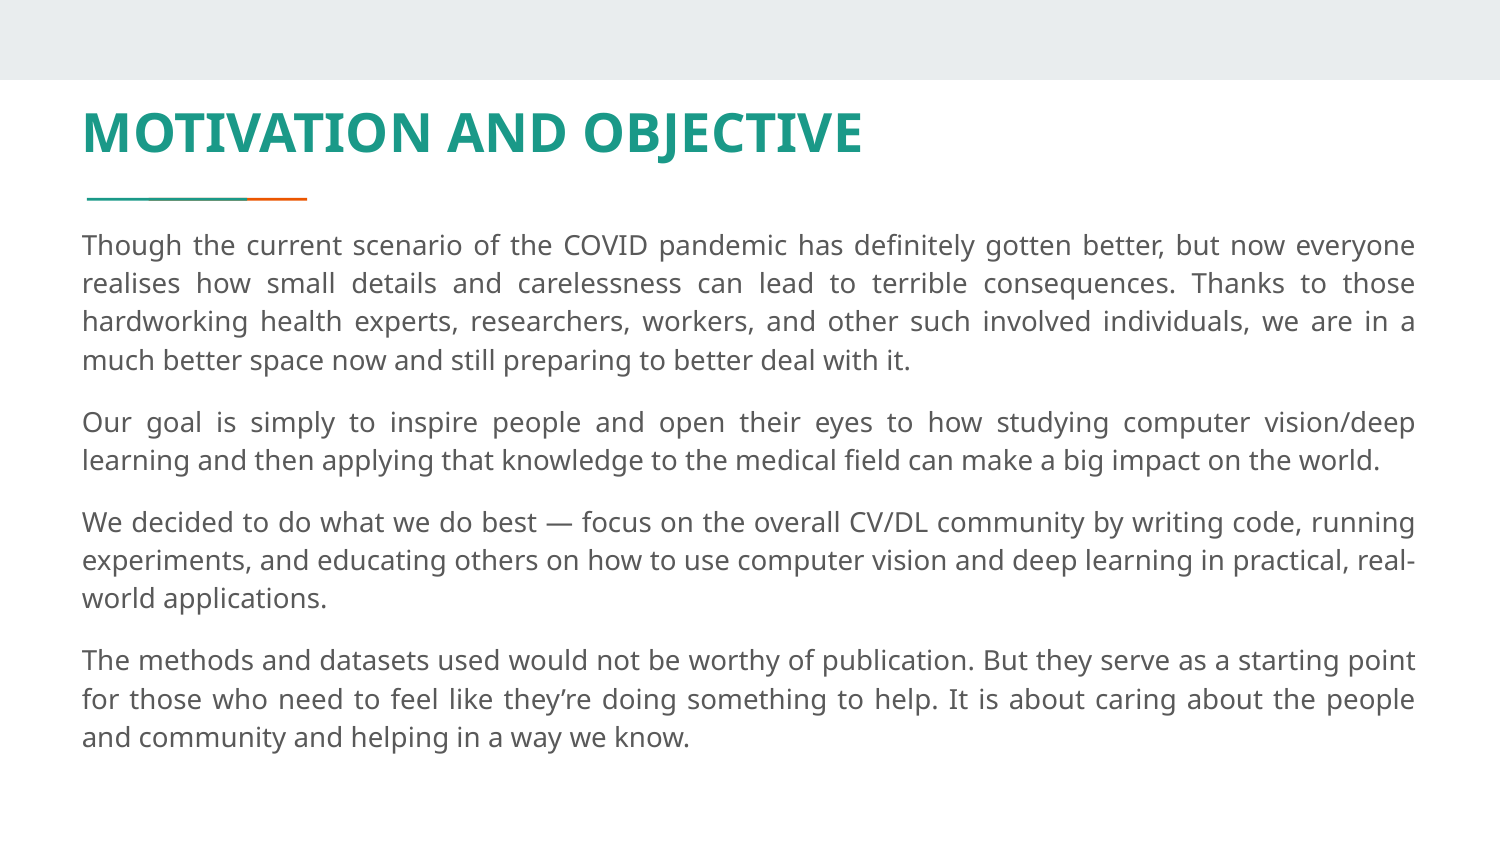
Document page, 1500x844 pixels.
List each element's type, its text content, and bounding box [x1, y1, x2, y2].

list Though the current scenario of the COVID pandemic has definitely gotten better, but now everyone realises how small details and carelessness can lead to terrible consequences. Thanks to those hardworking health experts, researchers, workers, and other such involved individuals, we are in a much better space now and still preparing to better deal with it. Our goal is simply to inspire people and open their eyes to how studying computer vision/deep learning and then applying that knowledge to the medical field can make a big impact on the world. We decided to do what we do best — focus on the overall CV/DL community by writing code, running experiments, and educating others on how to use computer vision and deep learning in practical, real-world applications. The methods and datasets used would not be worthy of publication. But they serve as a starting point for those who need to feel like they’re doing something to help. It is about caring about the people and community and helping in a way we know. [66, 207, 1434, 777]
title MOTIVATION AND OBJECTIVE [66, 83, 1040, 207]
